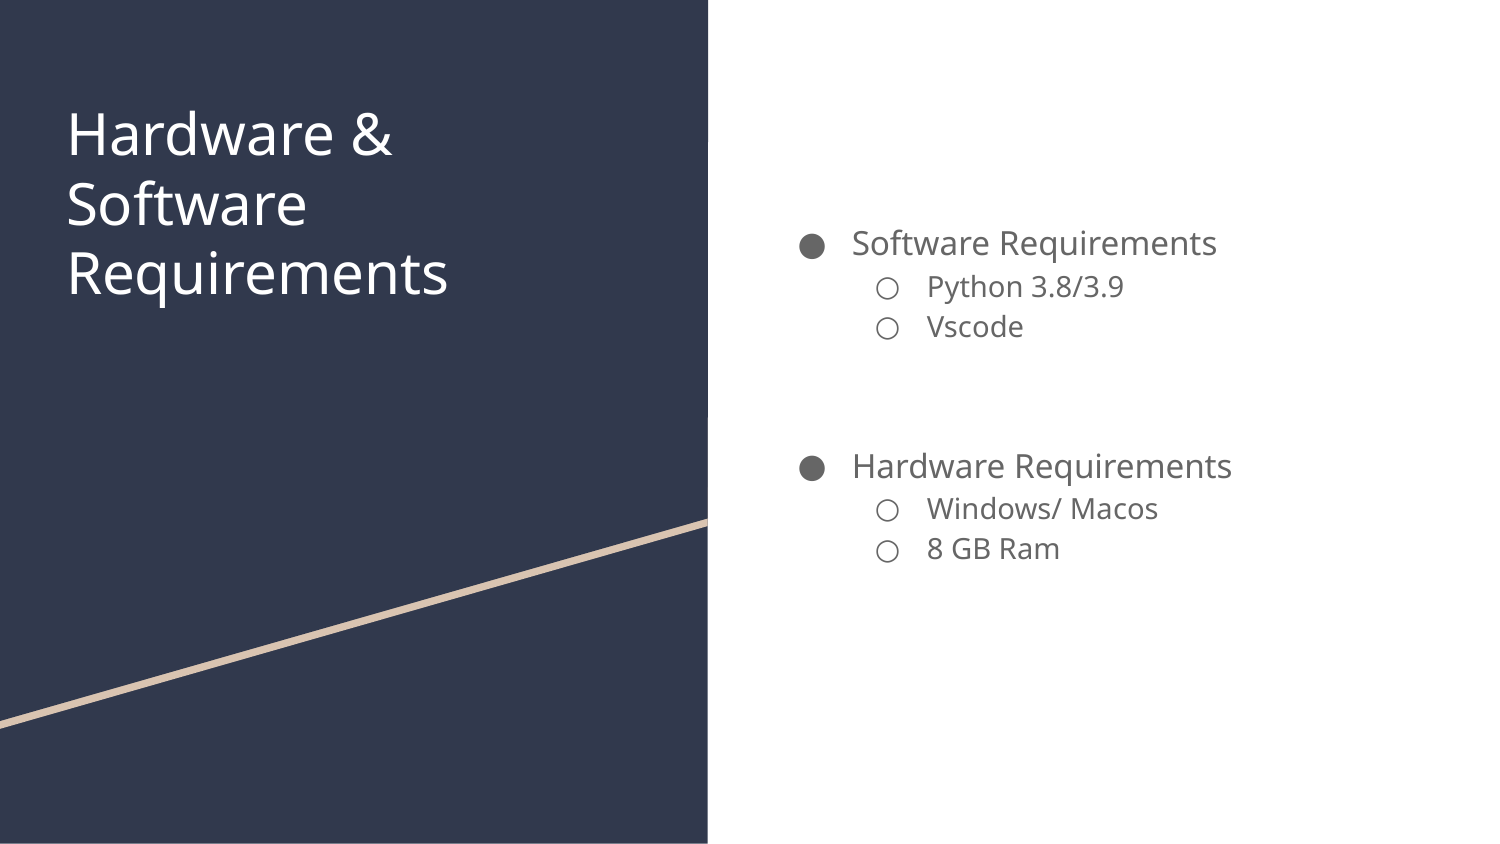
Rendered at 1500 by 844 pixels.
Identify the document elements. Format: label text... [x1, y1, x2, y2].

title Hardware & Software Requirements [51, 82, 660, 494]
list Software Requirements Python 3.8/3.9 Vscode Hardware Requirements Windows/ Macos 8 GB Ram [761, 82, 1446, 755]
